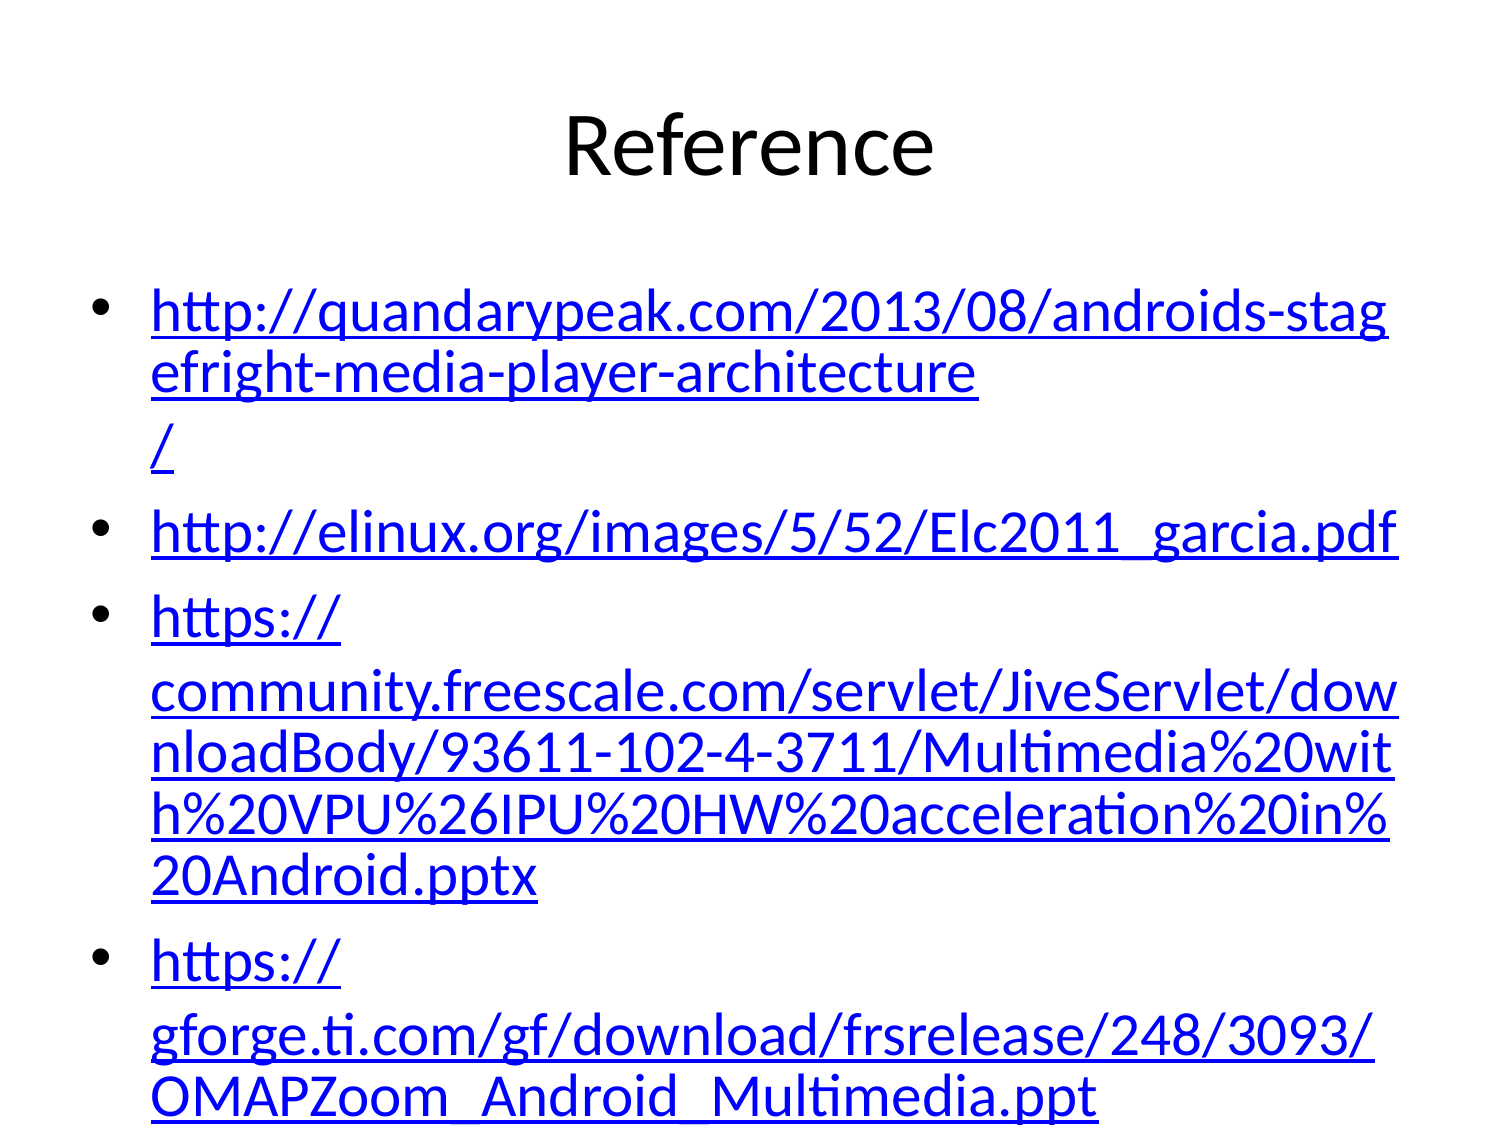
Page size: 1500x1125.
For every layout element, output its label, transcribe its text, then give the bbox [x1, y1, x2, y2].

list http://quandarypeak.com/2013/08/androids-stagefright-media-player-architecture/ http://elinux.org/images/5/52/Elc2011_garcia.pdf https://community.freescale.com/servlet/JiveServlet/downloadBody/93611-102-4-3711/Multimedia%20with%20VPU%26IPU%20HW%20acceleration%20in%20Android.pptx https://gforge.ti.com/gf/download/frsrelease/248/3093/OMAPZoom_Android_Multimedia.ppt http://elinux.org/images/e/e0/The_OpenMAX_Integration_Layer_standard.pdf [75, 262, 1425, 1005]
title Reference [75, 45, 1425, 233]
